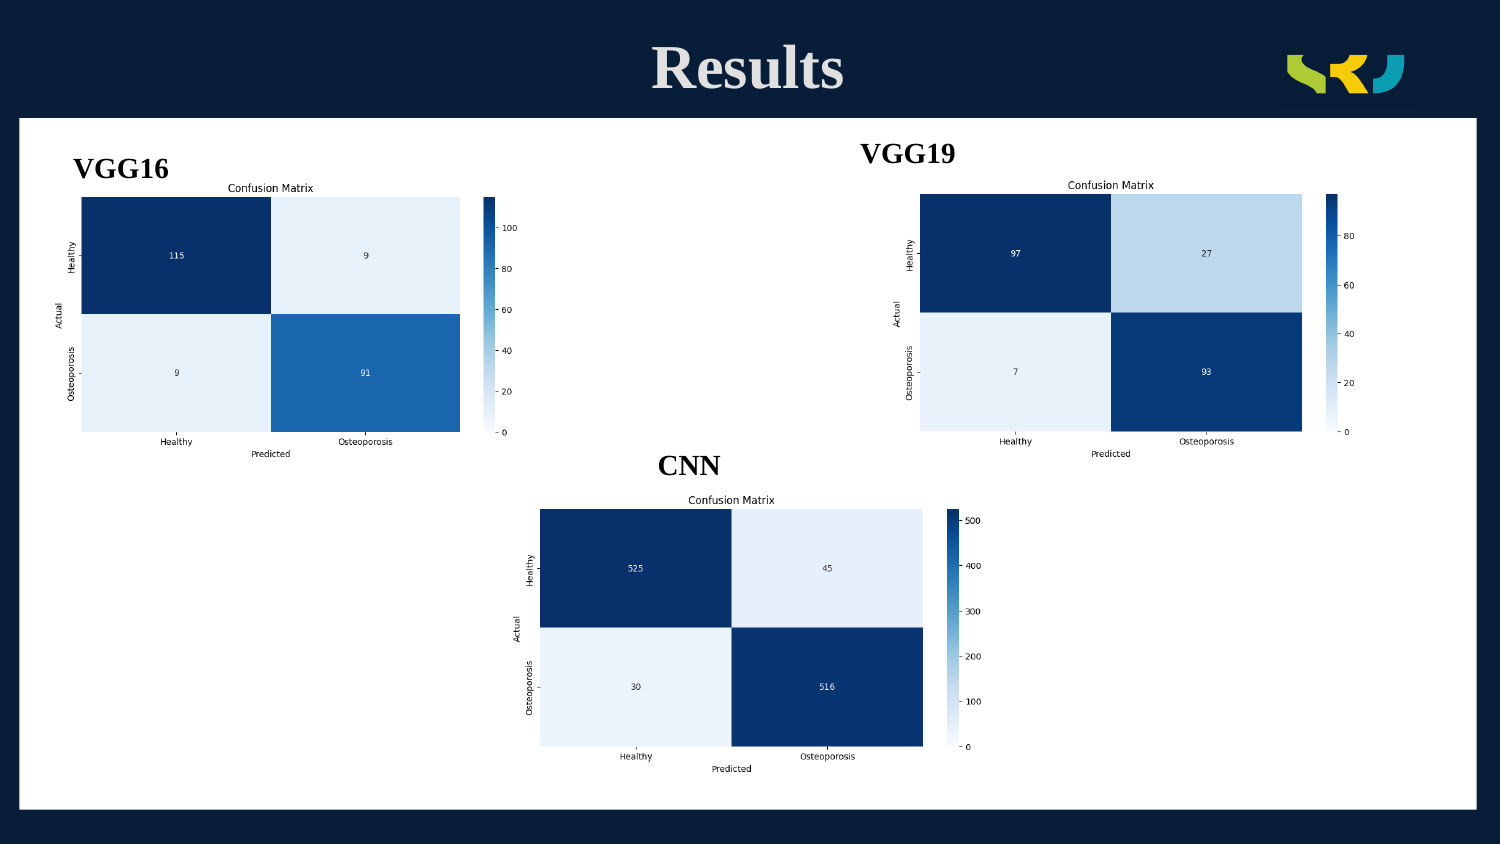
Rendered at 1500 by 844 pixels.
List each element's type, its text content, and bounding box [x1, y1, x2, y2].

picture [49, 177, 523, 465]
text_box VGG19 [837, 127, 994, 177]
title Results [49, 11, 1447, 106]
text_box [19, 118, 1477, 810]
picture [886, 174, 1361, 465]
text_box VGG16 [51, 142, 207, 176]
text_box CNN [642, 438, 799, 487]
picture [507, 489, 988, 780]
